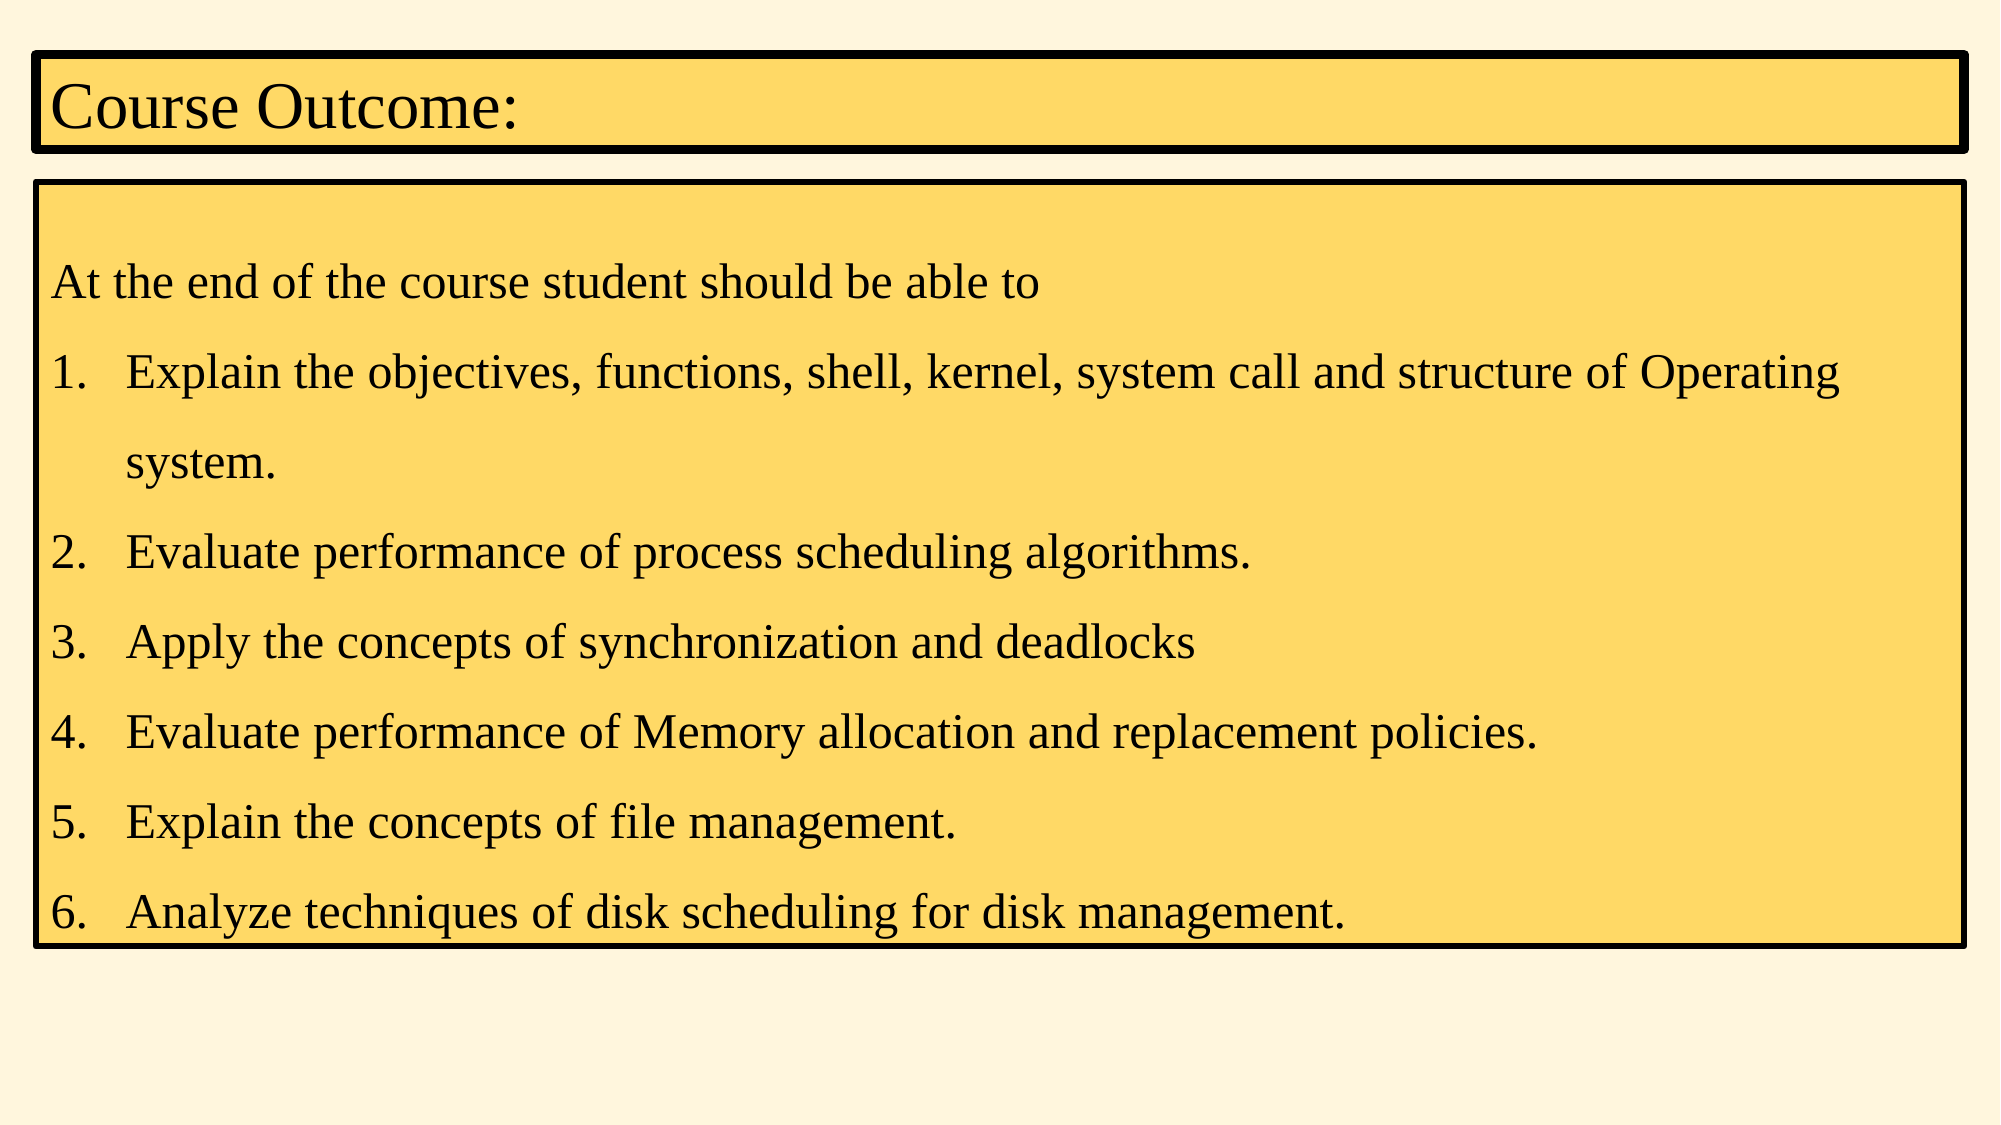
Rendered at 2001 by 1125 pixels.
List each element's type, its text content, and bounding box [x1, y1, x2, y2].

text_box Course Outcome: [35, 54, 1964, 150]
text_box At the end of the course student should be able to Explain the objectives, functions, shell, kernel, system call and structure of Operating system. Evaluate performance of process scheduling algorithms. Apply the concepts of synchronization and deadlocks Evaluate performance of Memory allocation and replacement policies. Explain the concepts of file management. Analyze techniques of disk scheduling for disk management. [35, 181, 1964, 947]
